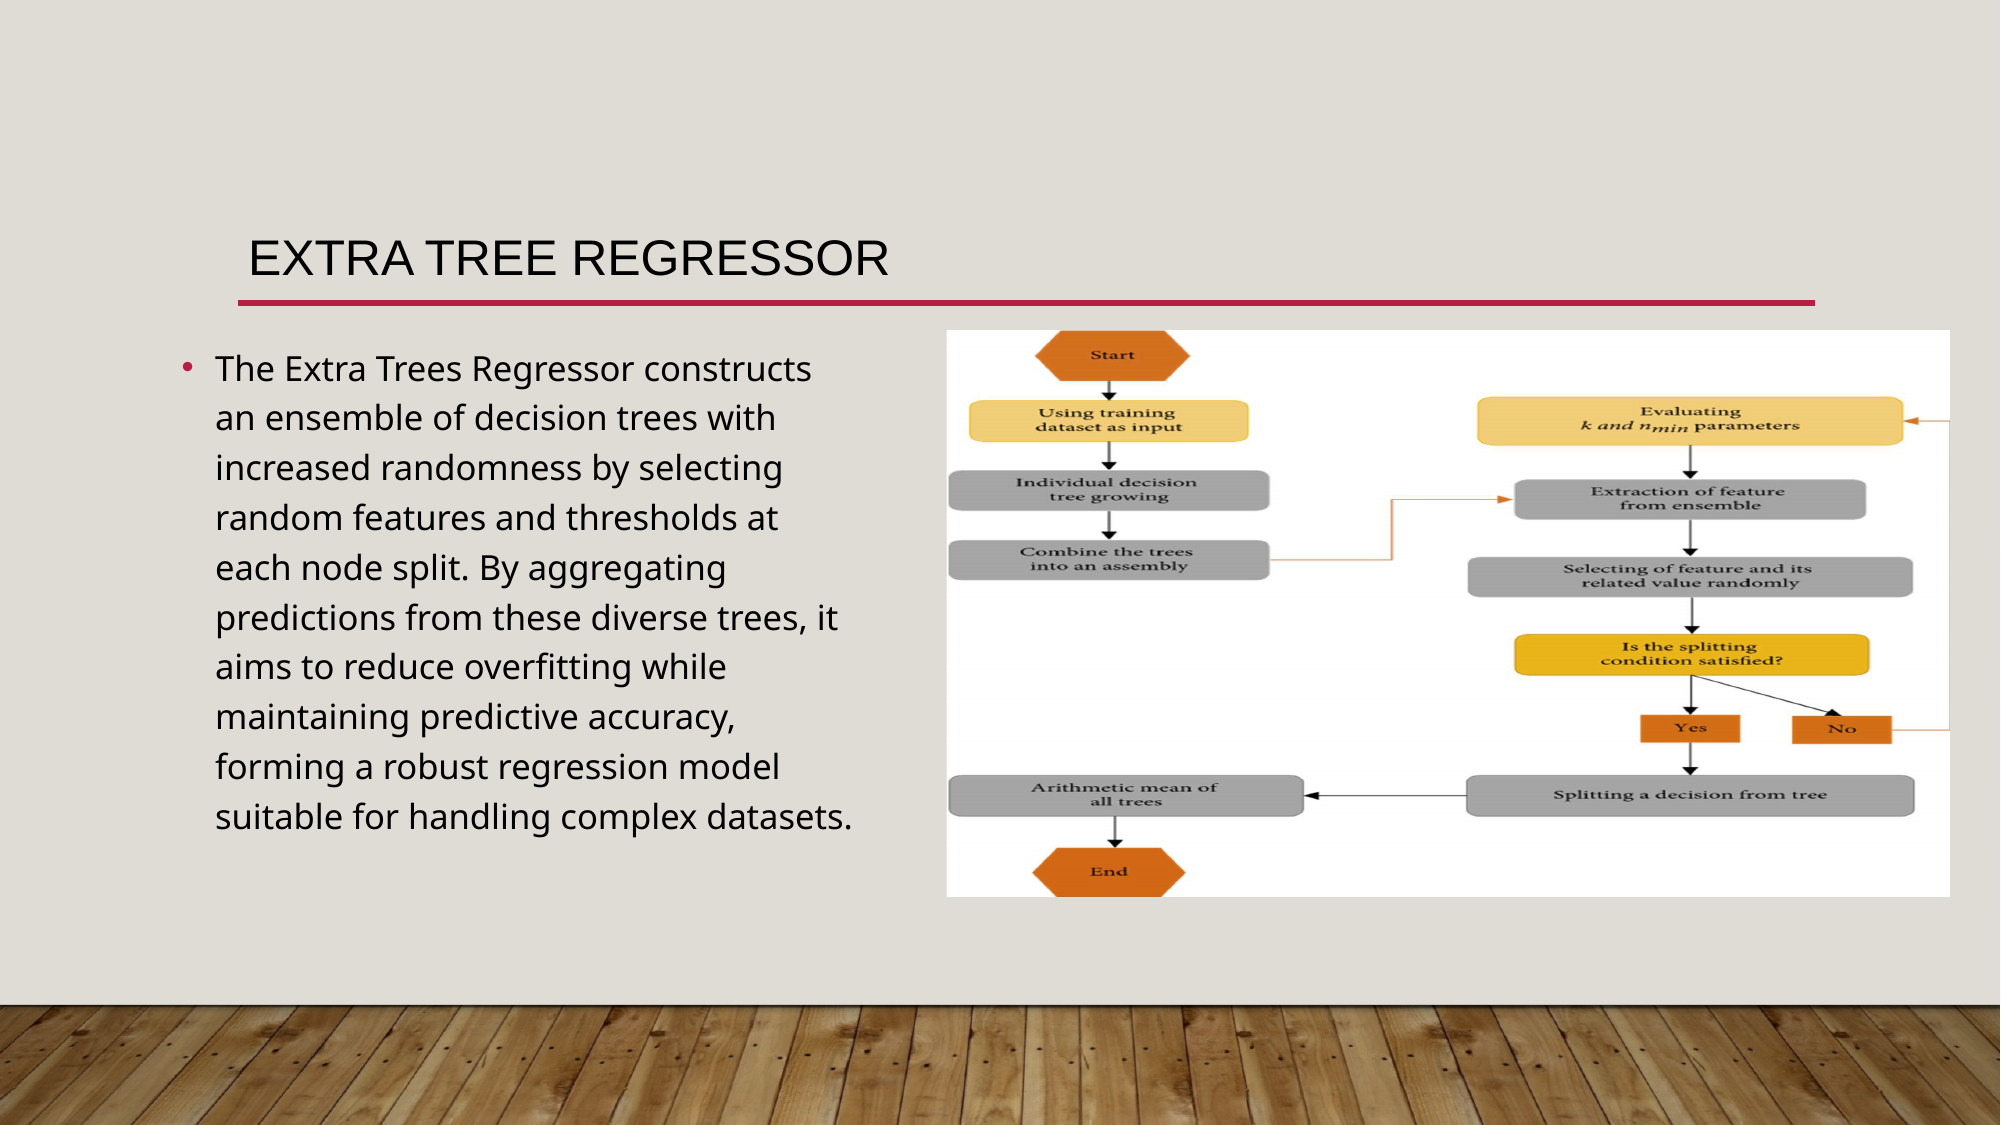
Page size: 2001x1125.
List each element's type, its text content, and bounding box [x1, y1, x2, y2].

list The Extra Trees Regressor constructs an ensemble of decision trees with increased randomness by selecting random features and thresholds at each node split. By aggregating predictions from these diverse trees, it aims to reduce overfitting while maintaining predictive accuracy, forming a robust regression model suitable for handling complex datasets. [166, 330, 872, 897]
picture [0, 1005, 2000, 1125]
title Extra tree regressor [76, 158, 947, 300]
picture [946, 330, 1951, 897]
